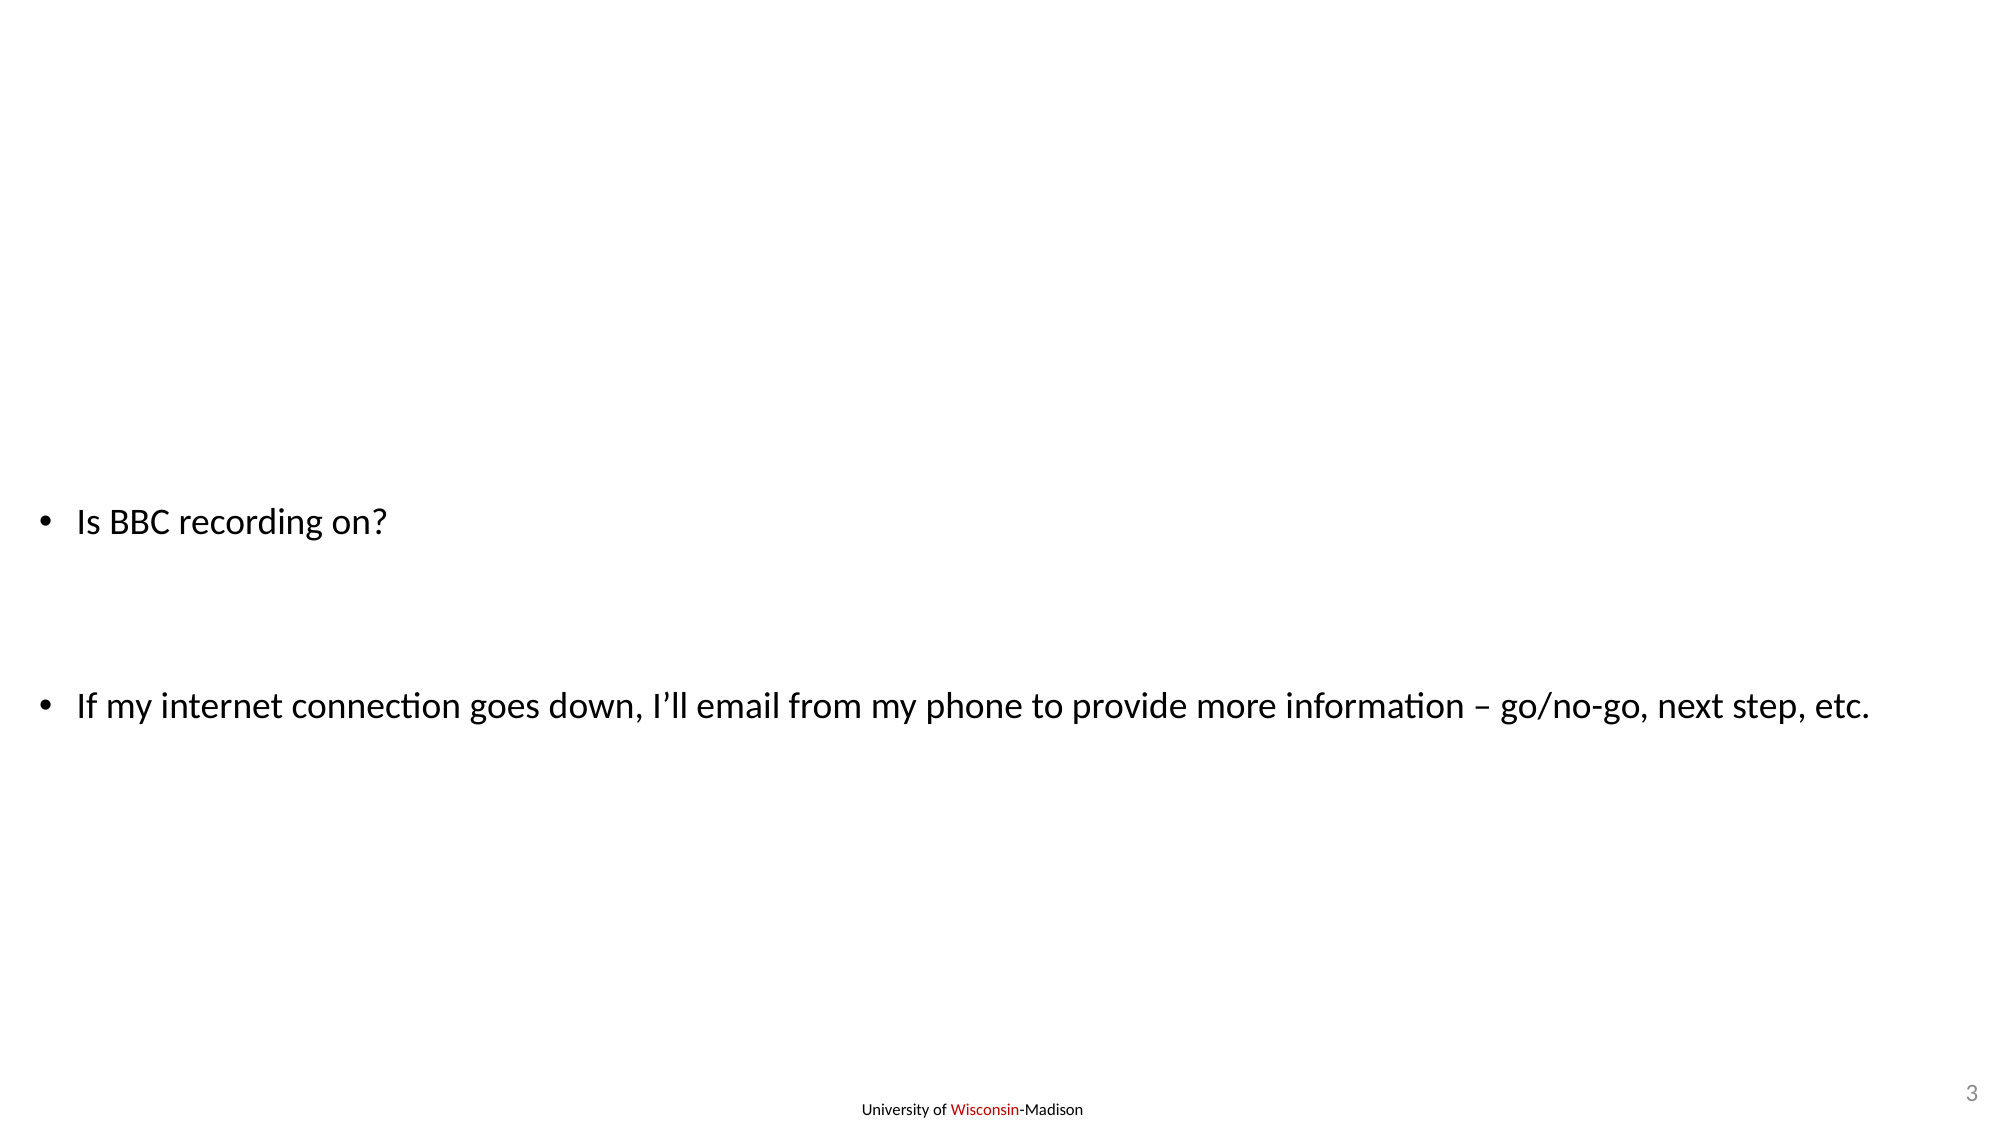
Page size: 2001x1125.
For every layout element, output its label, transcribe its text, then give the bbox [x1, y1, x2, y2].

list Is BBC recording on? If my internet connection goes down, I’ll email from my phone to provide more information – go/no-go, next step, etc. [24, 245, 1987, 1055]
slide_number 3 [1879, 1069, 1994, 1114]
